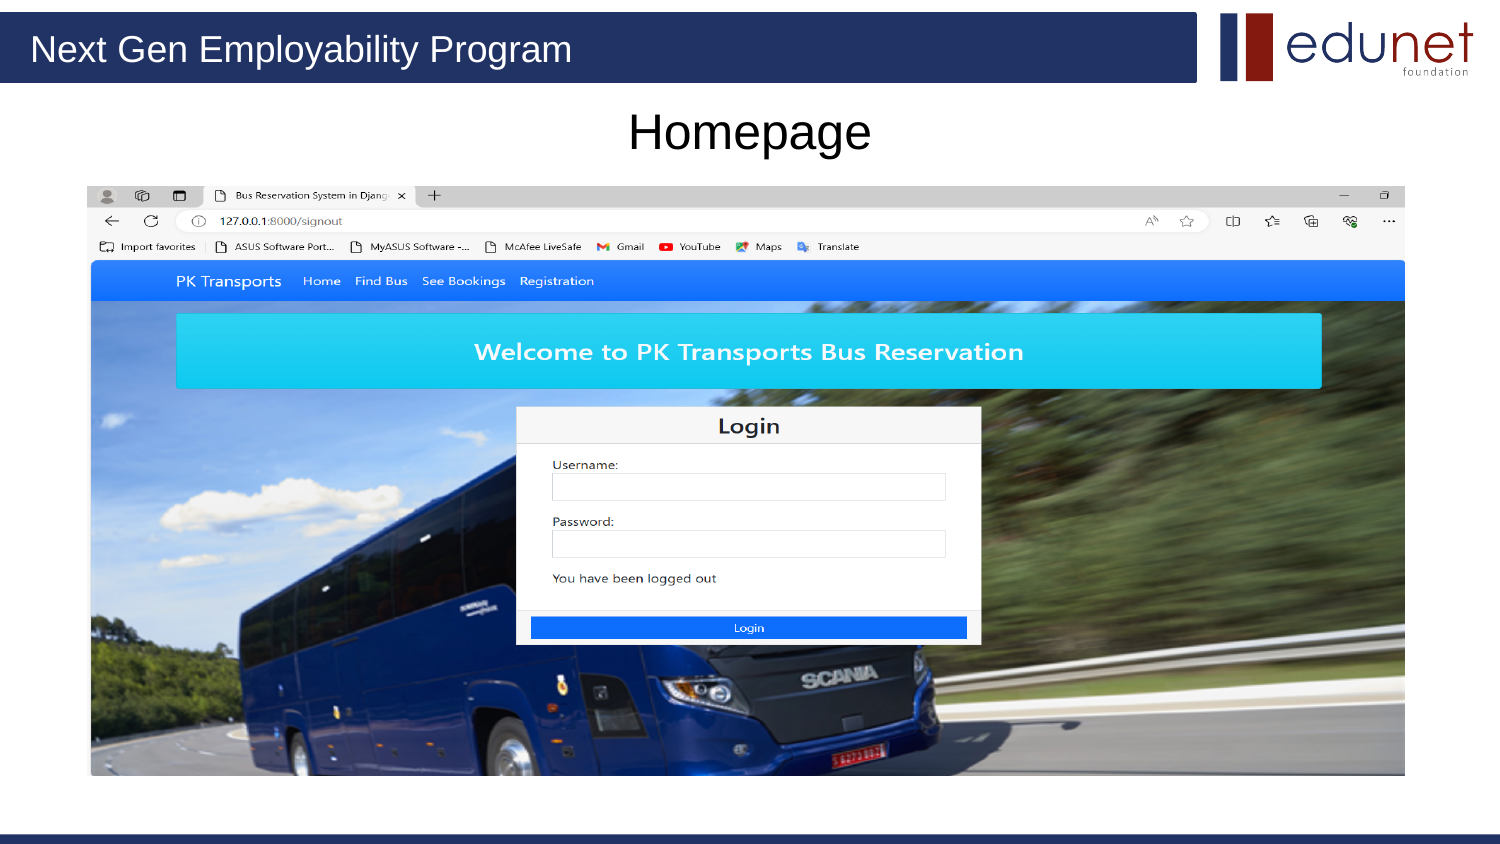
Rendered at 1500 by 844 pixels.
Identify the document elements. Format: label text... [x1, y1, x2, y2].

title Homepage [25, 100, 1475, 175]
picture [1279, 14, 1482, 83]
picture [87, 186, 1406, 776]
